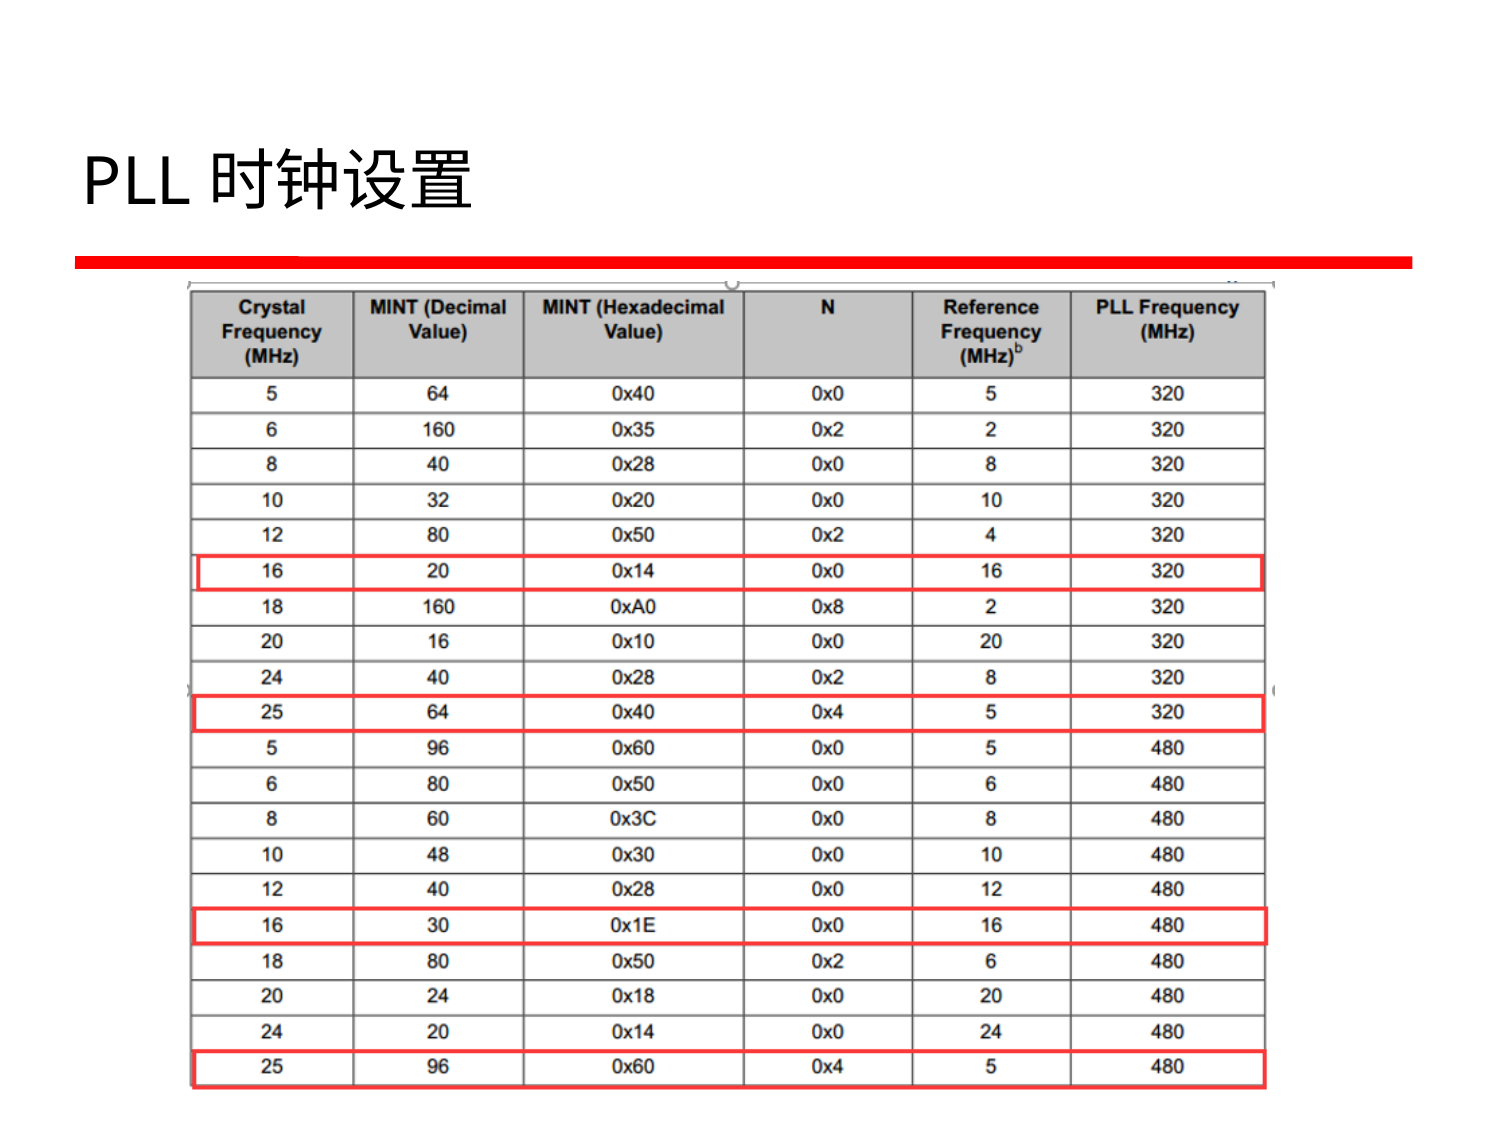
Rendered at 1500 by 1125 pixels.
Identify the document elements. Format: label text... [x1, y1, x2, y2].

title PLL时钟设置 [66, 37, 1413, 226]
picture [187, 280, 1276, 1091]
